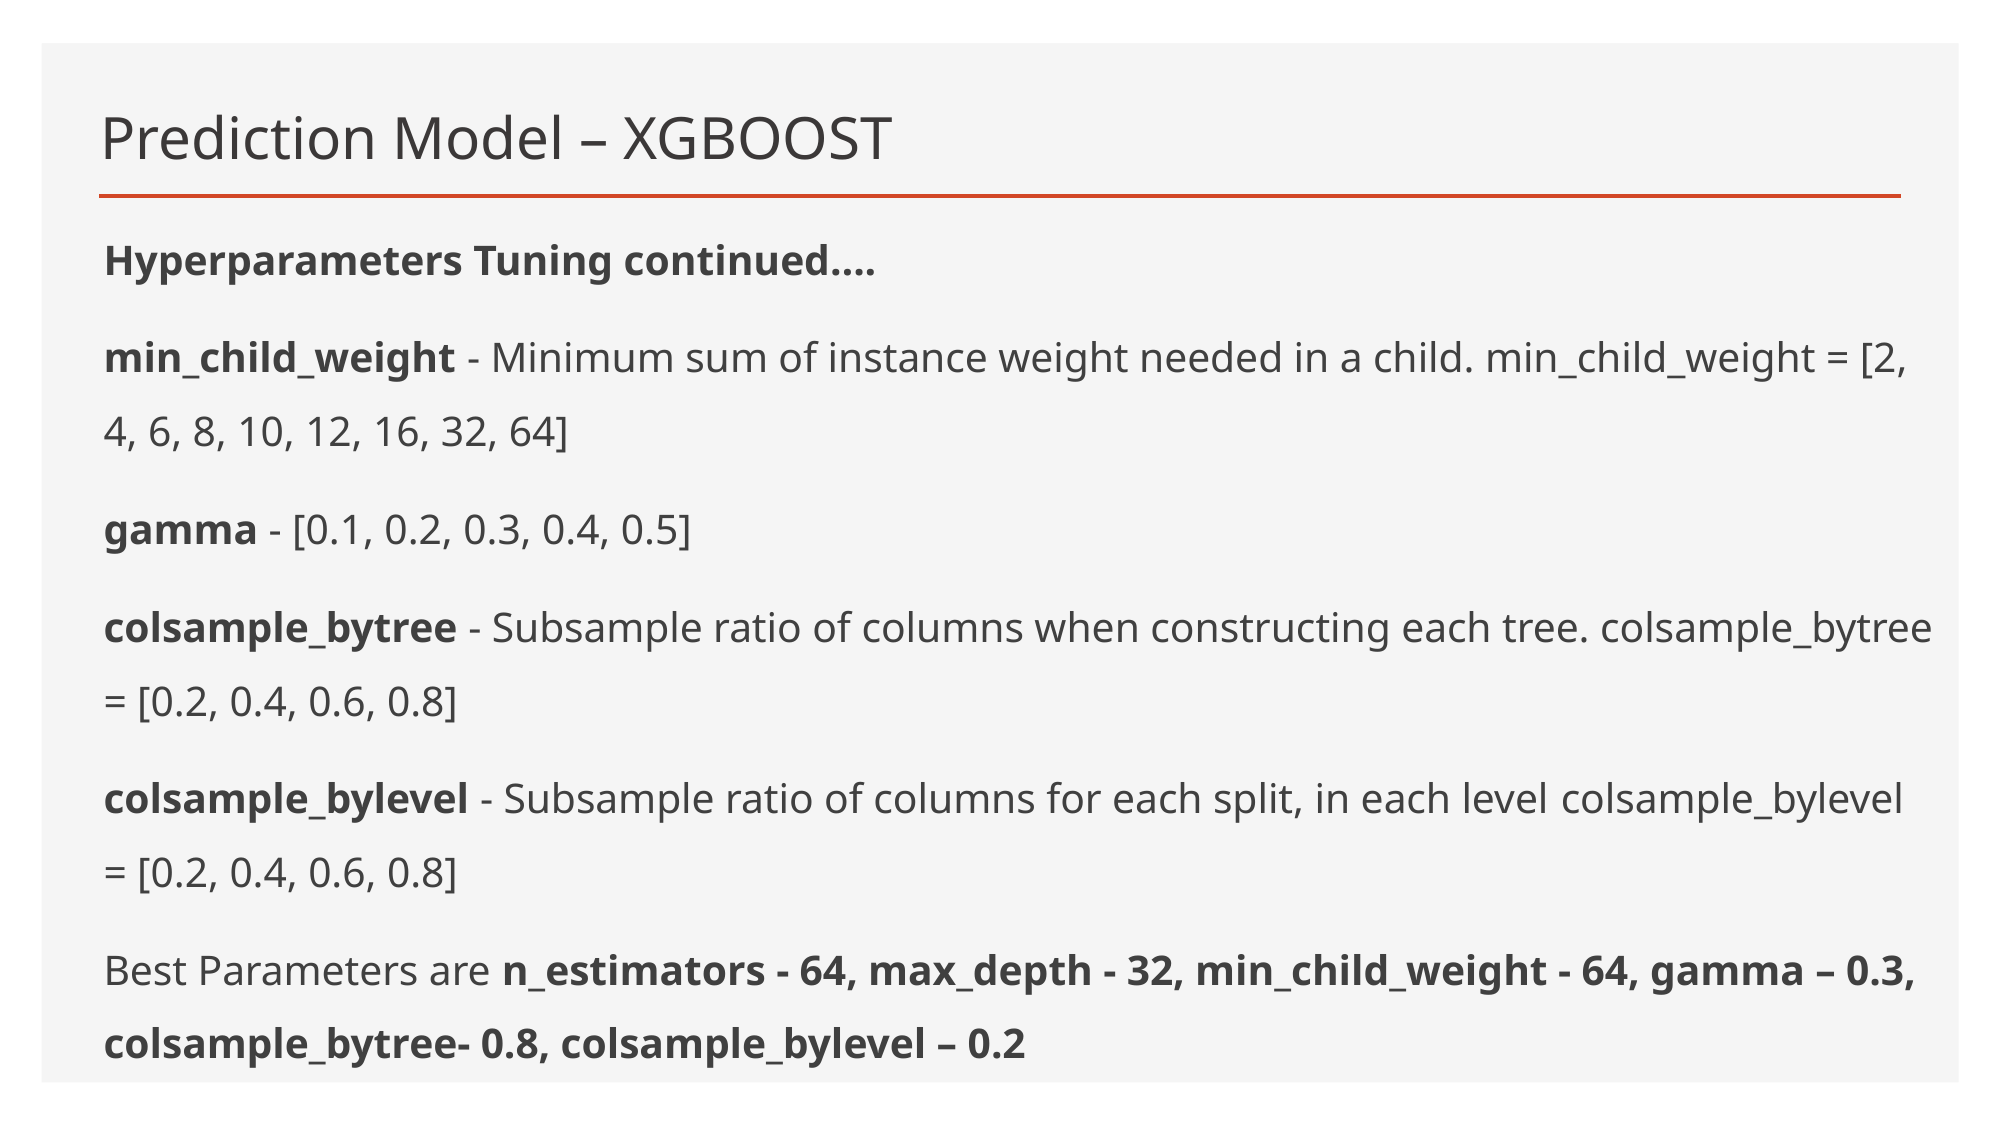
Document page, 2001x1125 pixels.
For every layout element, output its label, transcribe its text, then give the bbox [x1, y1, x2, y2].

title Prediction Model – XGBOOST [85, 73, 1214, 179]
list Hyperparameters Tuning continued…. min_child_weight - Minimum sum of instance weight needed in a child. min_child_weight = [2, 4, 6, 8, 10, 12, 16, 32, 64] gamma - [0.1, 0.2, 0.3, 0.4, 0.5] colsample_bytree - Subsample ratio of columns when constructing each tree. colsample_bytree = [0.2, 0.4, 0.6, 0.8] colsample_bylevel - Subsample ratio of columns for each split, in each level colsample_bylevel = [0.2, 0.4, 0.6, 0.8] Best Parameters are n_estimators - 64, max_depth - 32, min_child_weight - 64, gamma – 0.3, colsample_bytree- 0.8, colsample_bylevel – 0.2 [88, 202, 1953, 1083]
